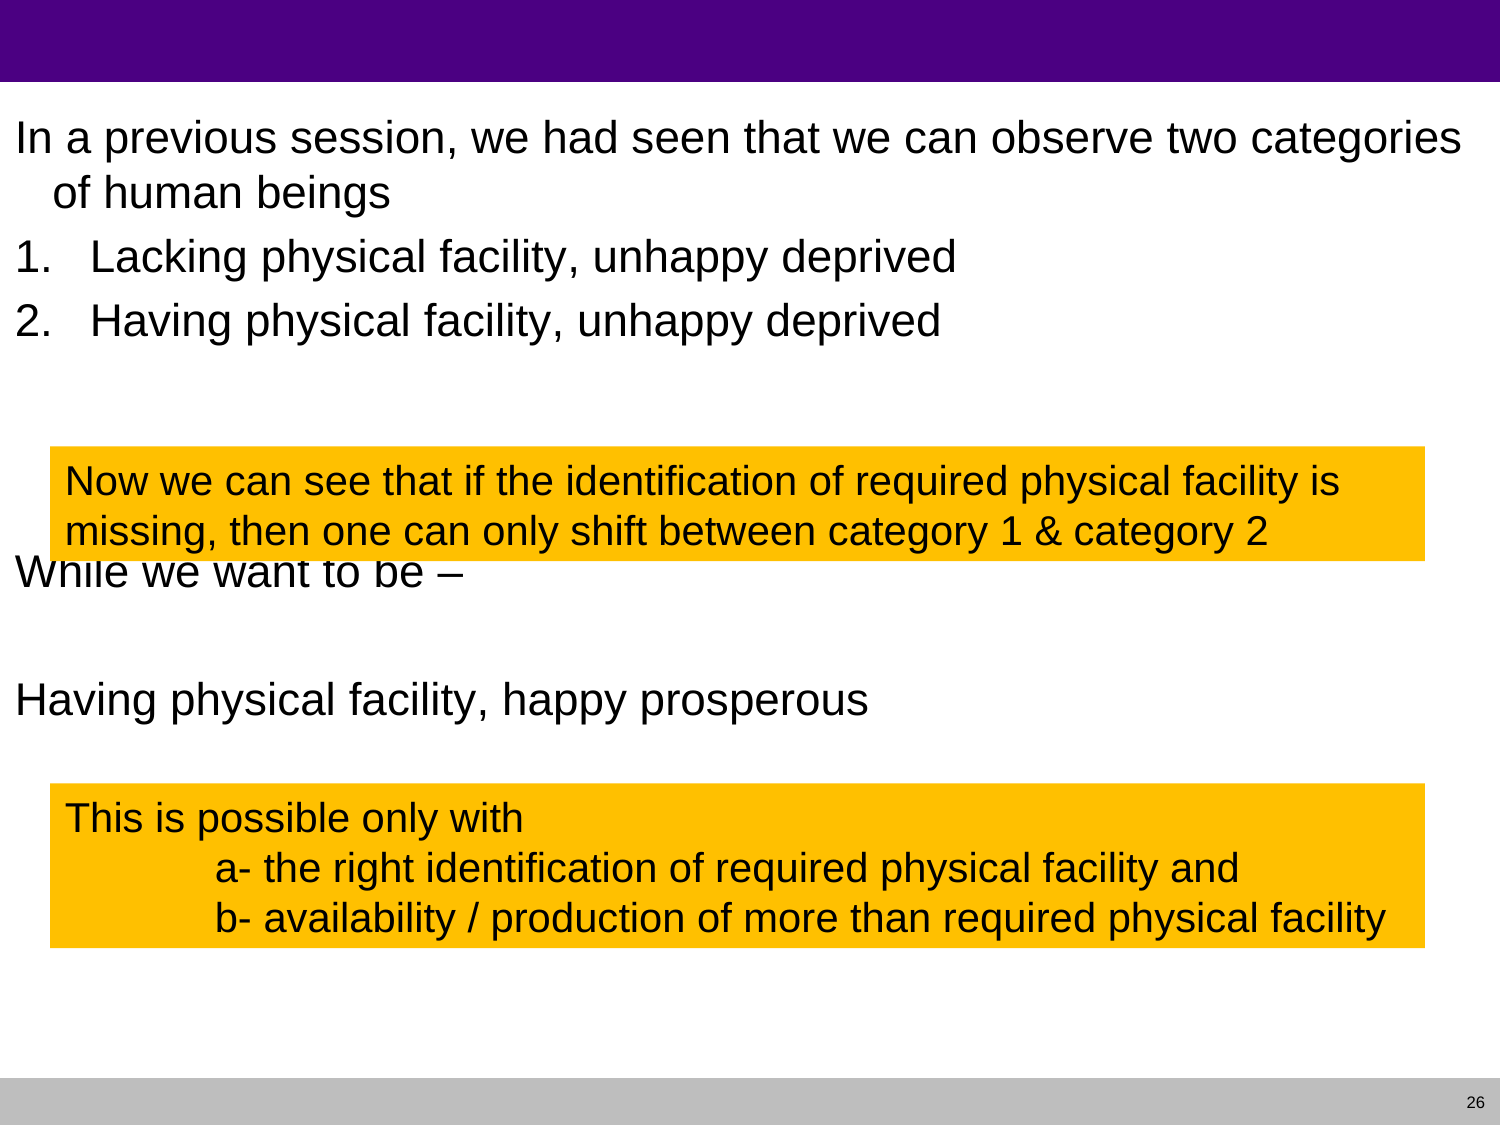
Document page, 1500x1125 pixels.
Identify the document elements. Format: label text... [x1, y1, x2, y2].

text_box This is possible only with a- the right identification of required physical facility and b- availability / production of more than required physical facility [50, 783, 1425, 949]
list In a previous session, we had seen that we can observe two categories of human beings Lacking physical facility, unhappy deprived Having physical facility, unhappy deprived While we want to be – Having physical facility, happy prosperous [0, 99, 1500, 1075]
text_box Now we can see that if the identification of required physical facility is missing, then one can only shift between category 1 & category 2 [50, 446, 1425, 562]
